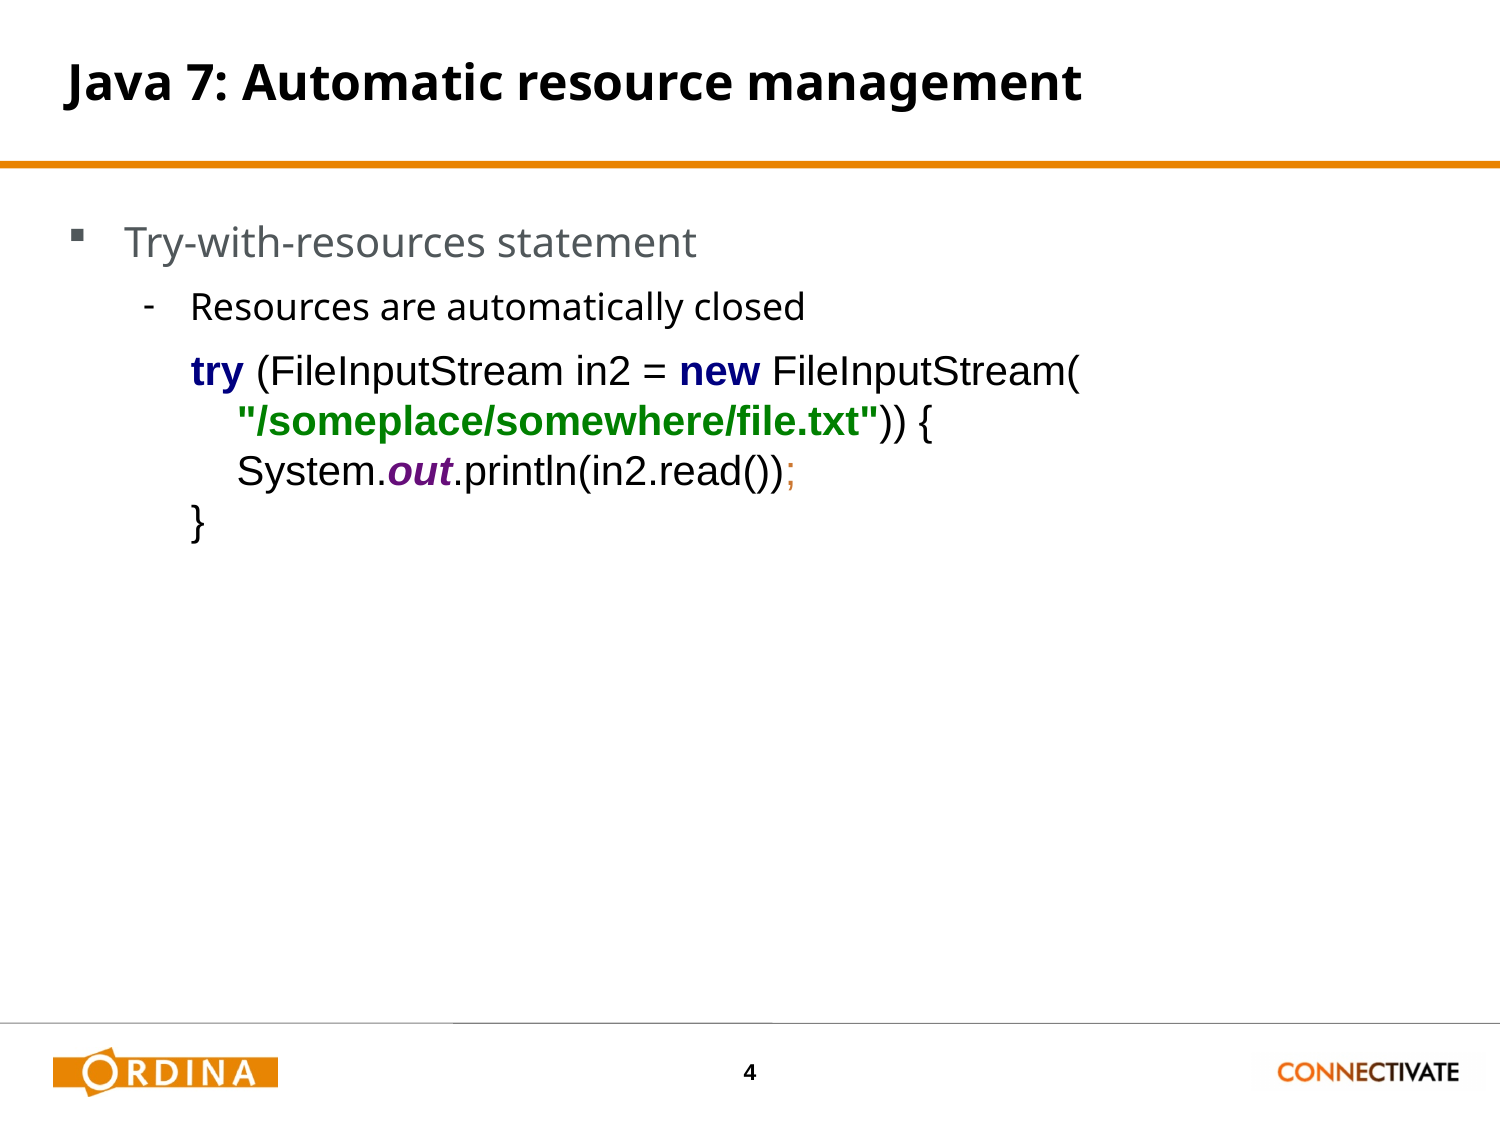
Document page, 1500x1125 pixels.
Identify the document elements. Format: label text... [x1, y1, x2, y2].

title Java 7: Automatic resource management [52, 0, 1459, 162]
picture [1252, 1053, 1486, 1091]
list Try-with-resources statement Resources are automatically closed try (FileInputStream in2 = new FileInputStream( "/someplace/somewhere/file.txt")) { System.out.println(in2.read()); } [52, 207, 1460, 1000]
picture [53, 1047, 278, 1097]
